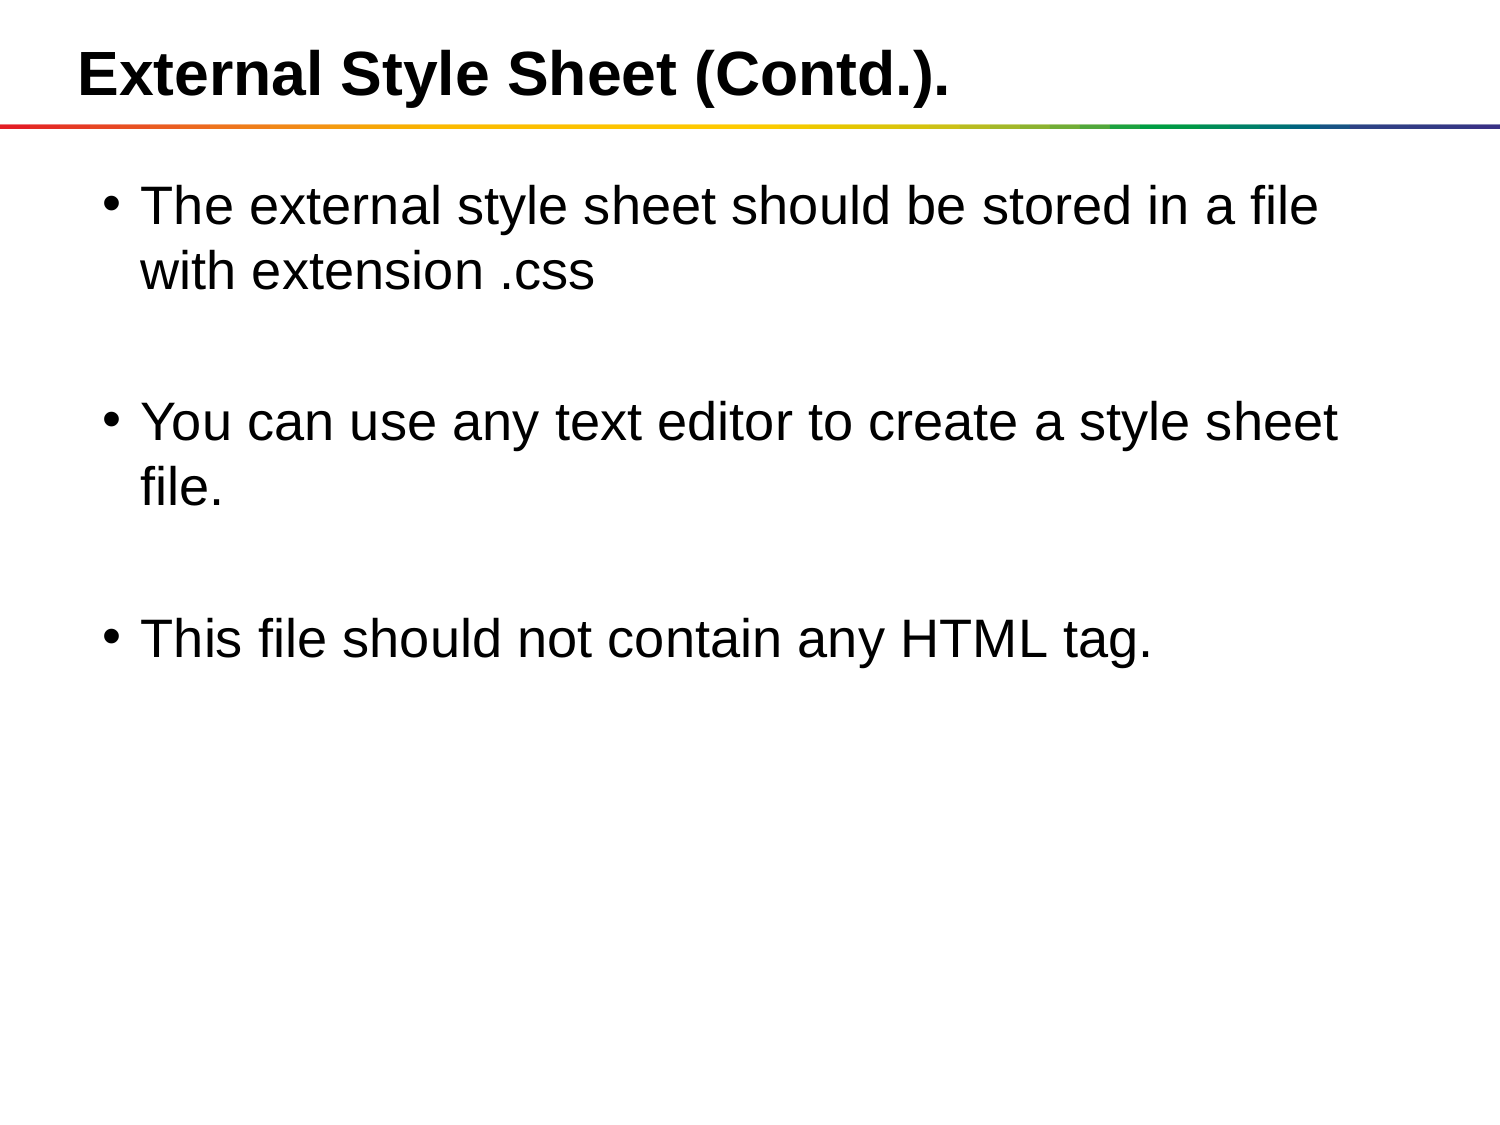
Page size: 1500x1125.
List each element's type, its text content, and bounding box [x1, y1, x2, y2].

title External Style Sheet (Contd.). [62, 24, 1413, 116]
list The external style sheet should be stored in a file with extension .css You can use any text editor to create a style sheet file. This file should not contain any HTML tag. [87, 162, 1388, 1050]
